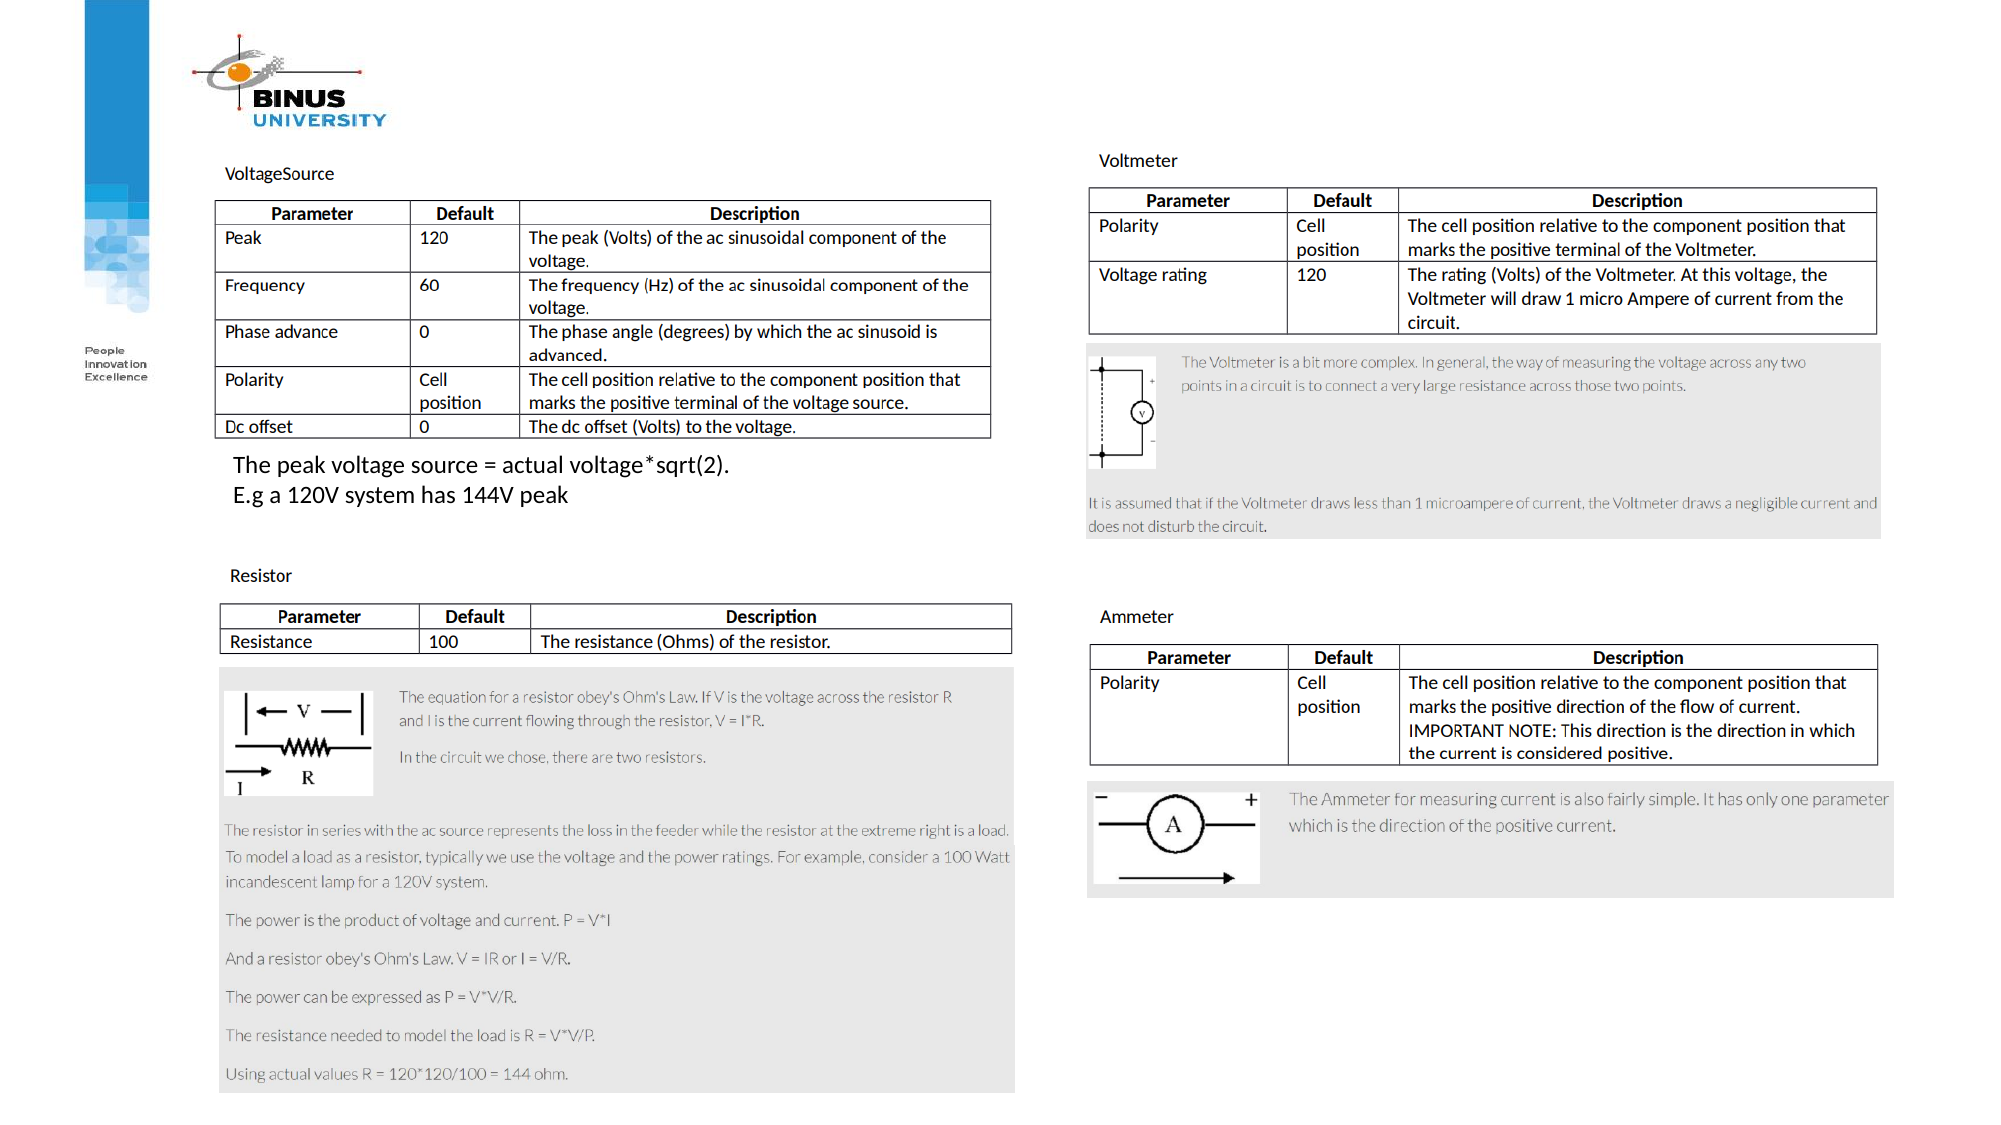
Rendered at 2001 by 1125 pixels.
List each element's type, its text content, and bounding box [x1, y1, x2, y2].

picture [0, 0, 2000, 1124]
text_box The peak voltage source = actual voltage*sqrt(2). E.g a 120V system has 144V peak [218, 461, 752, 516]
